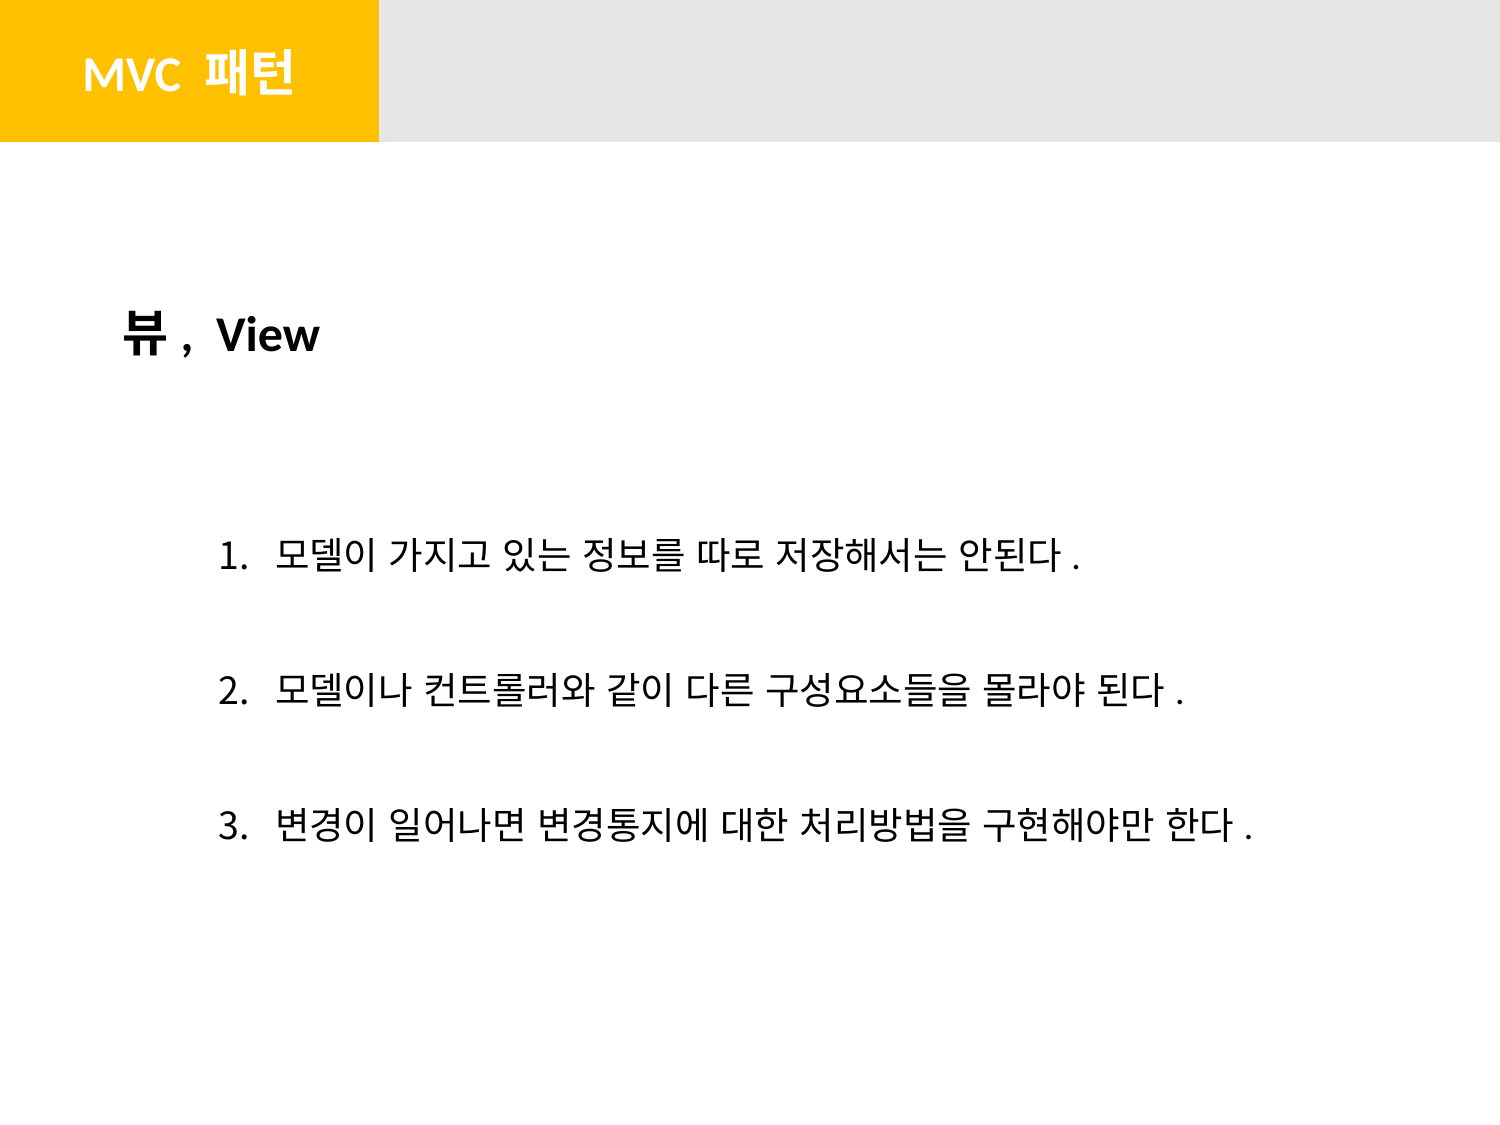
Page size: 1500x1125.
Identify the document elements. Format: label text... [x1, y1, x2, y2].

text_box [380, 0, 1500, 143]
text_box 뷰, View [107, 294, 335, 369]
text_box 모델이 가지고 있는 정보를 따로 저장해서는 안된다. 모델이나 컨트롤러와 같이 다른 구성요소들을 몰라야 된다. 변경이 일어나면 변경통지에 대한 처리방법을 구현해야만 한다. [203, 435, 1269, 855]
text_box MVC 패턴 [0, 0, 380, 143]
